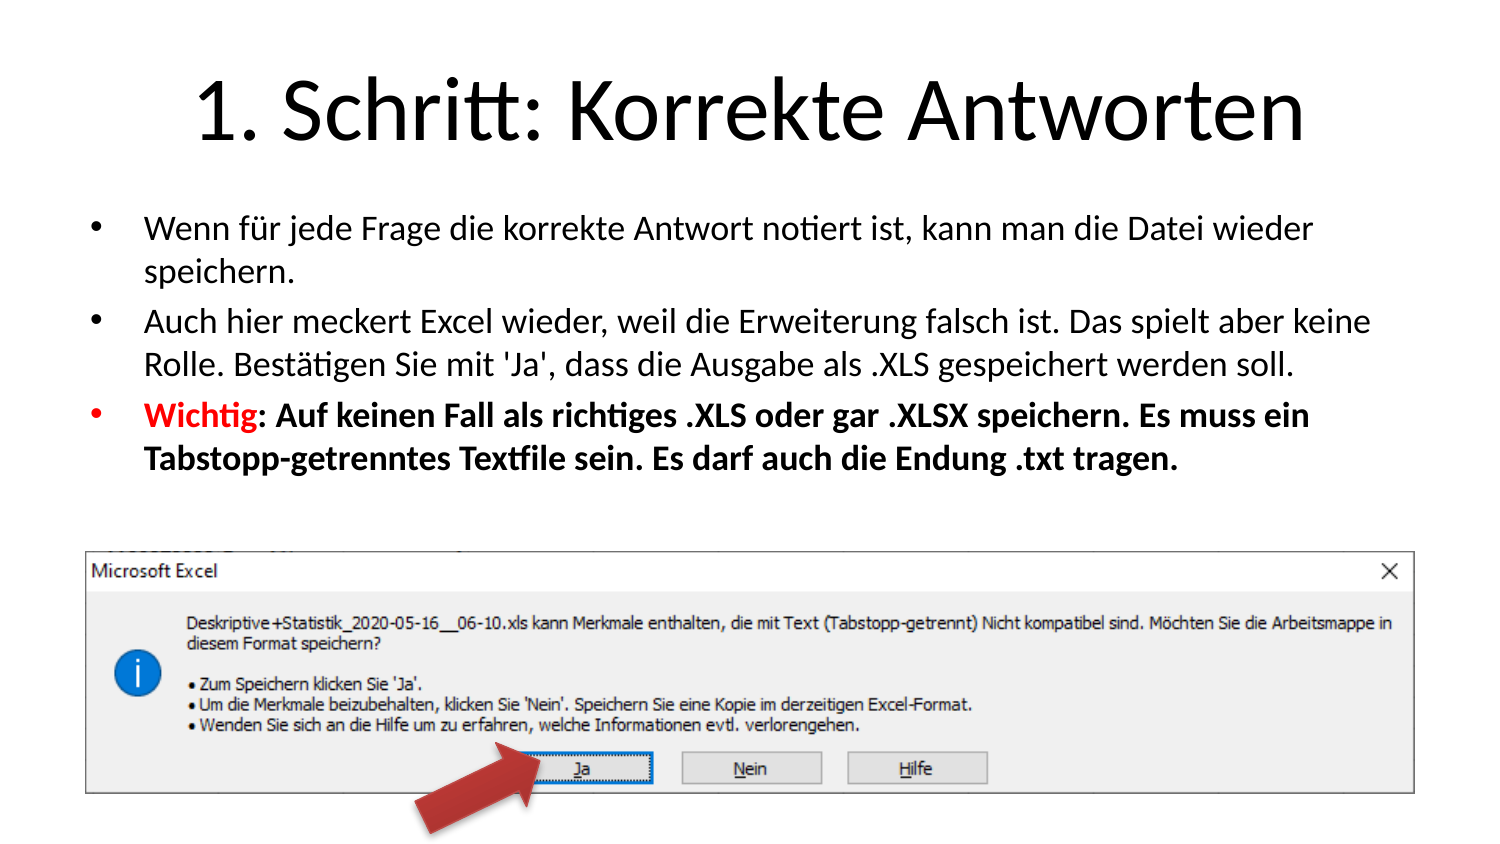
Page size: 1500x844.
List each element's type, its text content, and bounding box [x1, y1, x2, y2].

picture [84, 551, 1415, 795]
list Wenn für jede Frage die korrekte Antwort notiert ist, kann man die Datei wieder speichern. Auch hier meckert Excel wieder, weil die Erweiterung falsch ist. Das spielt aber keine Rolle. Bestätigen Sie mit 'Ja', dass die Ausgabe als .XLS gespeichert werden soll. Wichtig: Auf keinen Fall als richtiges .XLS oder gar .XLSX speichern. Es muss ein Tabstopp-getrenntes Textfile sein. Es darf auch die Endung .txt tragen. [75, 196, 1425, 517]
title 1. Schritt: Korrekte Antworten [75, 33, 1425, 175]
text_box [415, 804, 493, 835]
